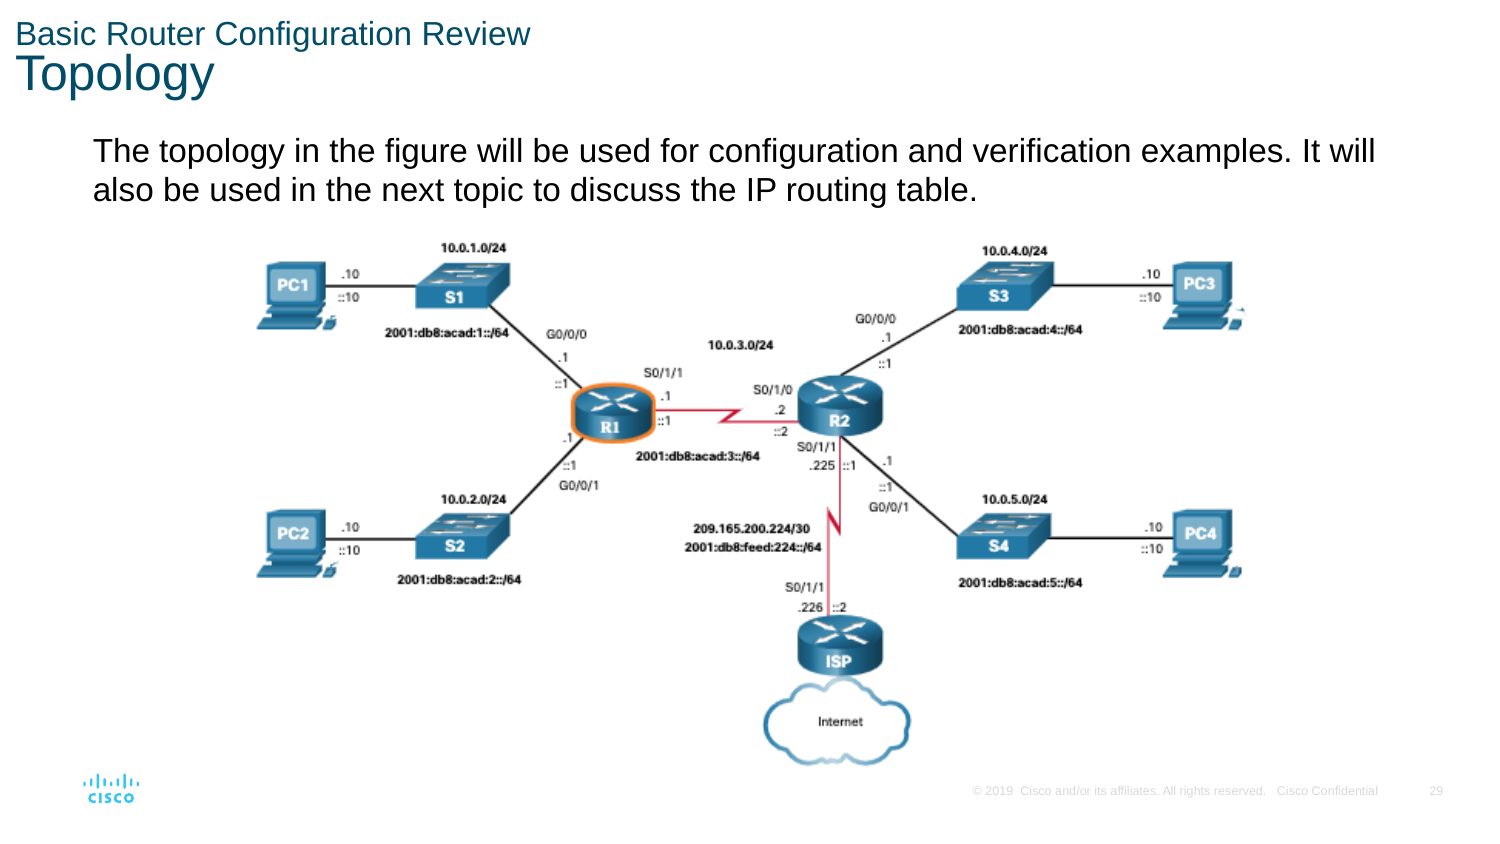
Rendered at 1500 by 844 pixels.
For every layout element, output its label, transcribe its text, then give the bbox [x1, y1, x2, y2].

title Basic Router Configuration Review Topology [0, 0, 1369, 121]
list The topology in the figure will be used for configuration and verification examples. It will also be used in the next topic to discuss the IP routing table. [77, 121, 1437, 727]
picture [251, 233, 1249, 771]
